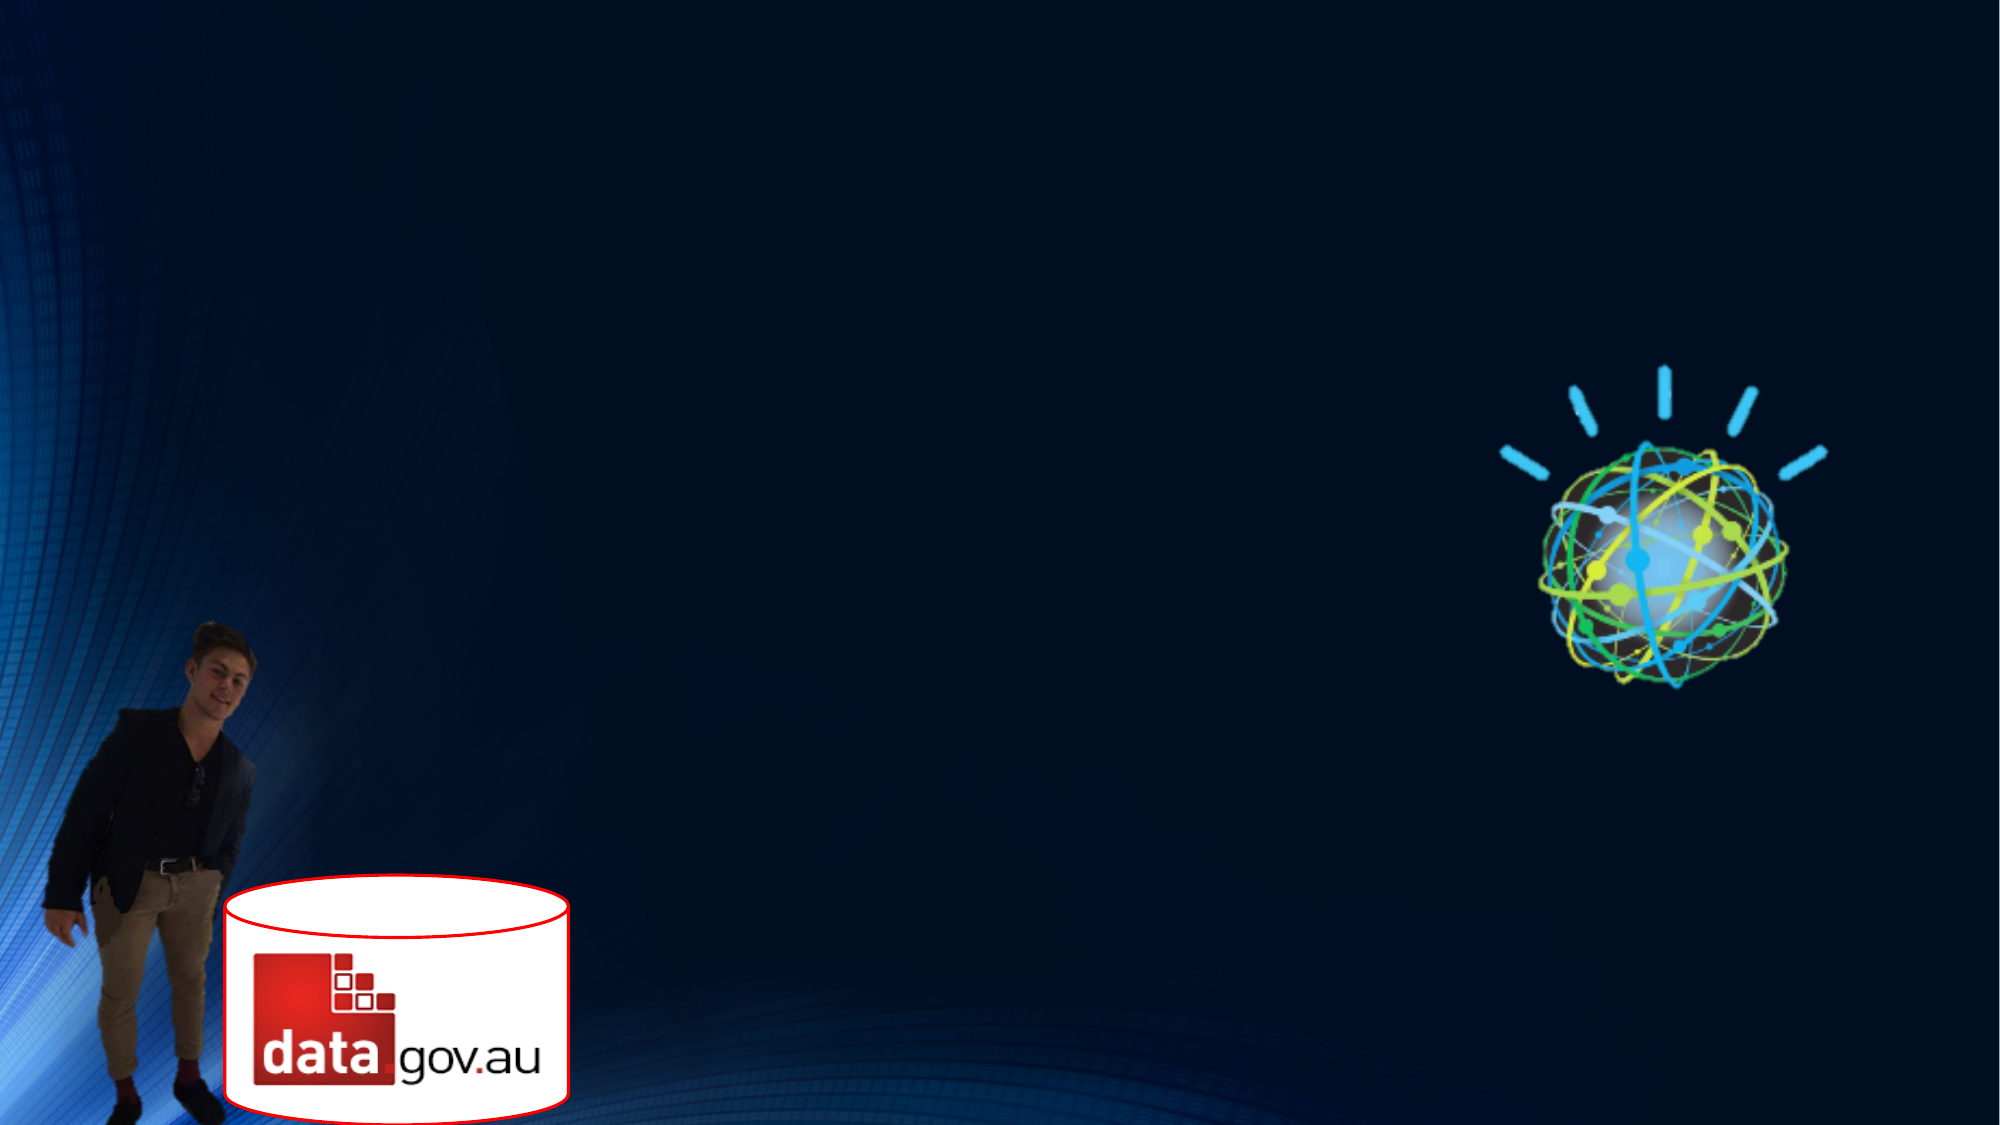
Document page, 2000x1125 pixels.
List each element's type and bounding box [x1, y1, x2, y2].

text_box [49, 707, 259, 1125]
text_box [259, 874, 569, 1125]
picture [0, 0, 2000, 1125]
